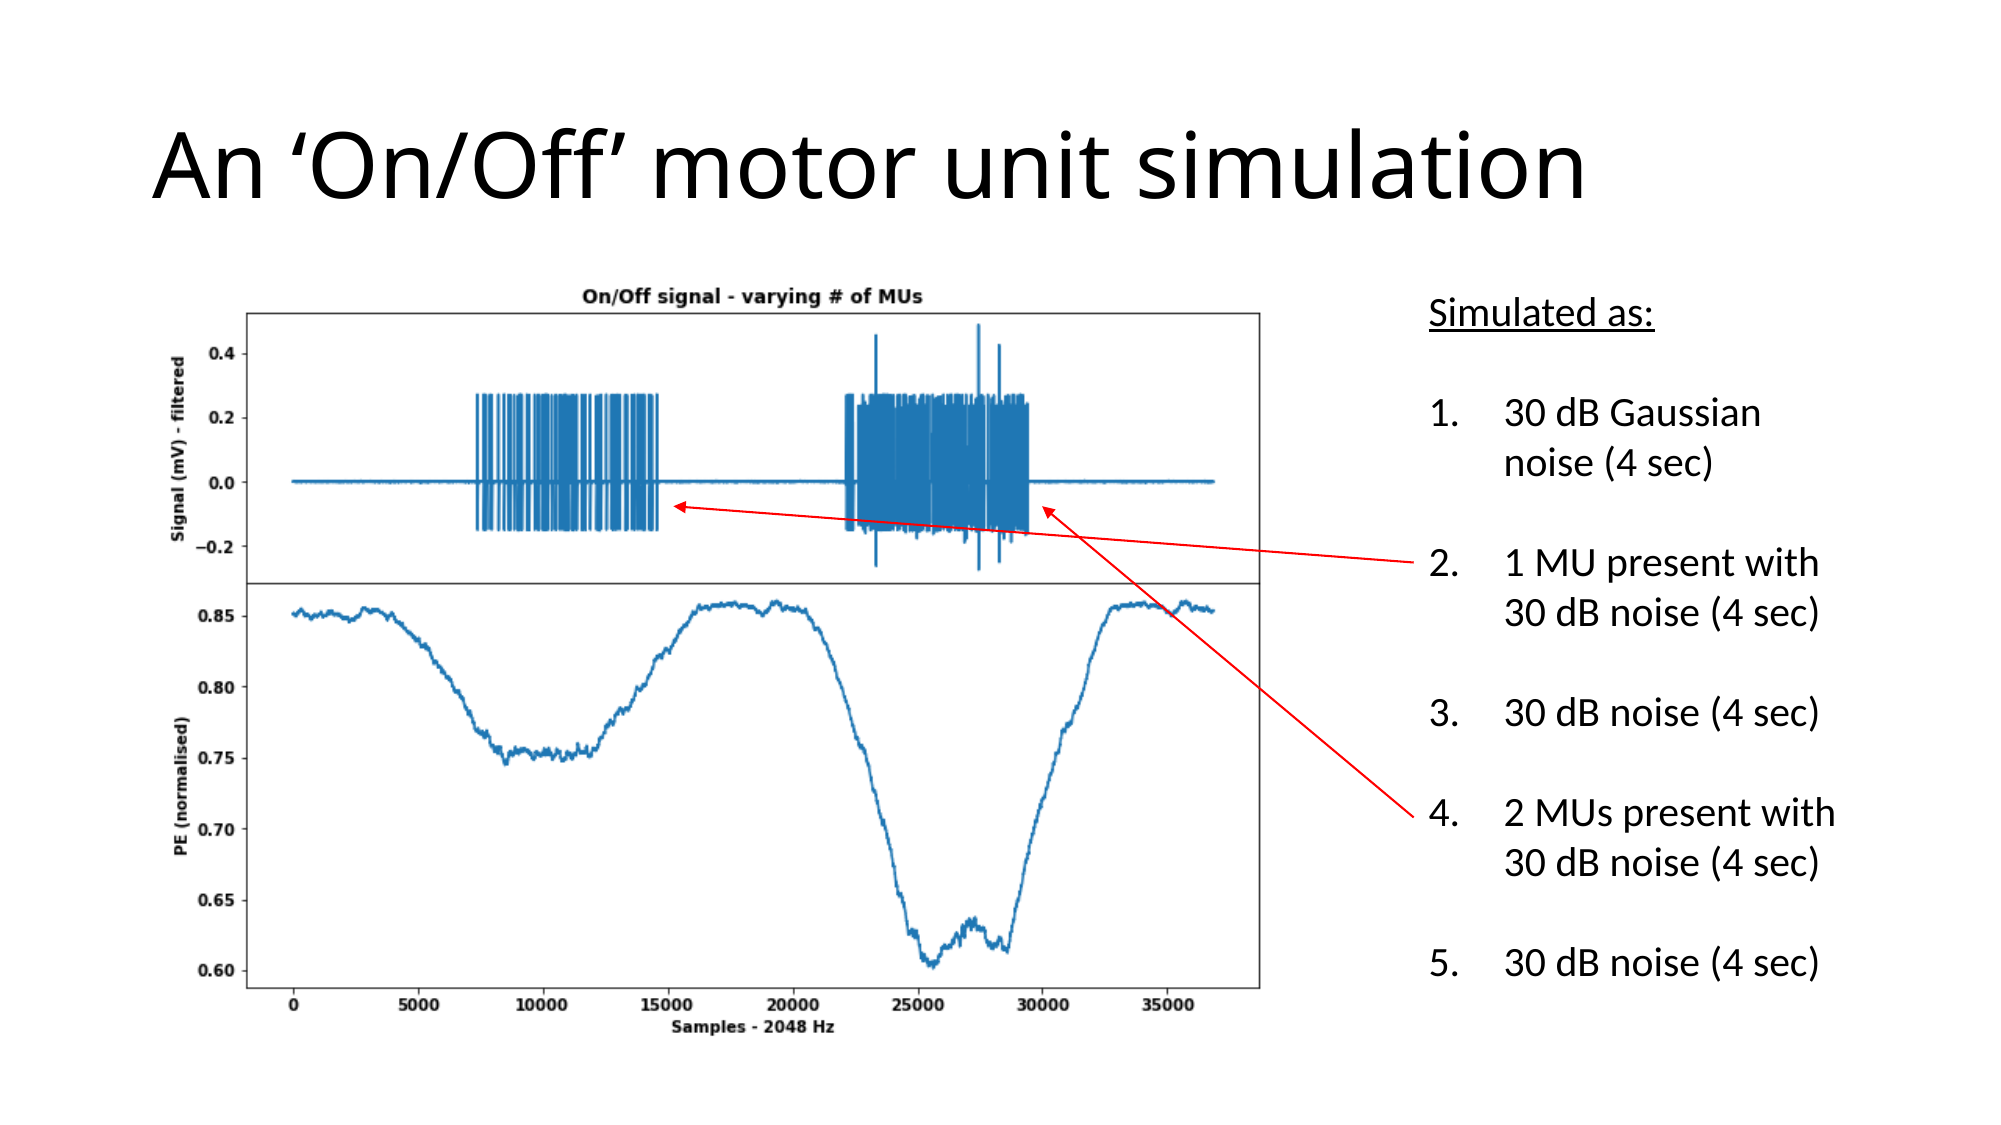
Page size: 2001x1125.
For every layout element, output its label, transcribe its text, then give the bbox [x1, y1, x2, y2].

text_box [673, 506, 1042, 563]
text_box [1042, 506, 1414, 818]
title An ‘On/Off’ motor unit simulation [137, 59, 1863, 278]
picture [162, 277, 1270, 1047]
text_box Simulated as: 30 dB Gaussian noise (4 sec) 1 MU present with 30 dB noise (4 sec) 30 dB noise (4 sec) 2 MUs present with 30 dB noise (4 sec) 30 dB noise (4 sec) [1413, 277, 1877, 993]
